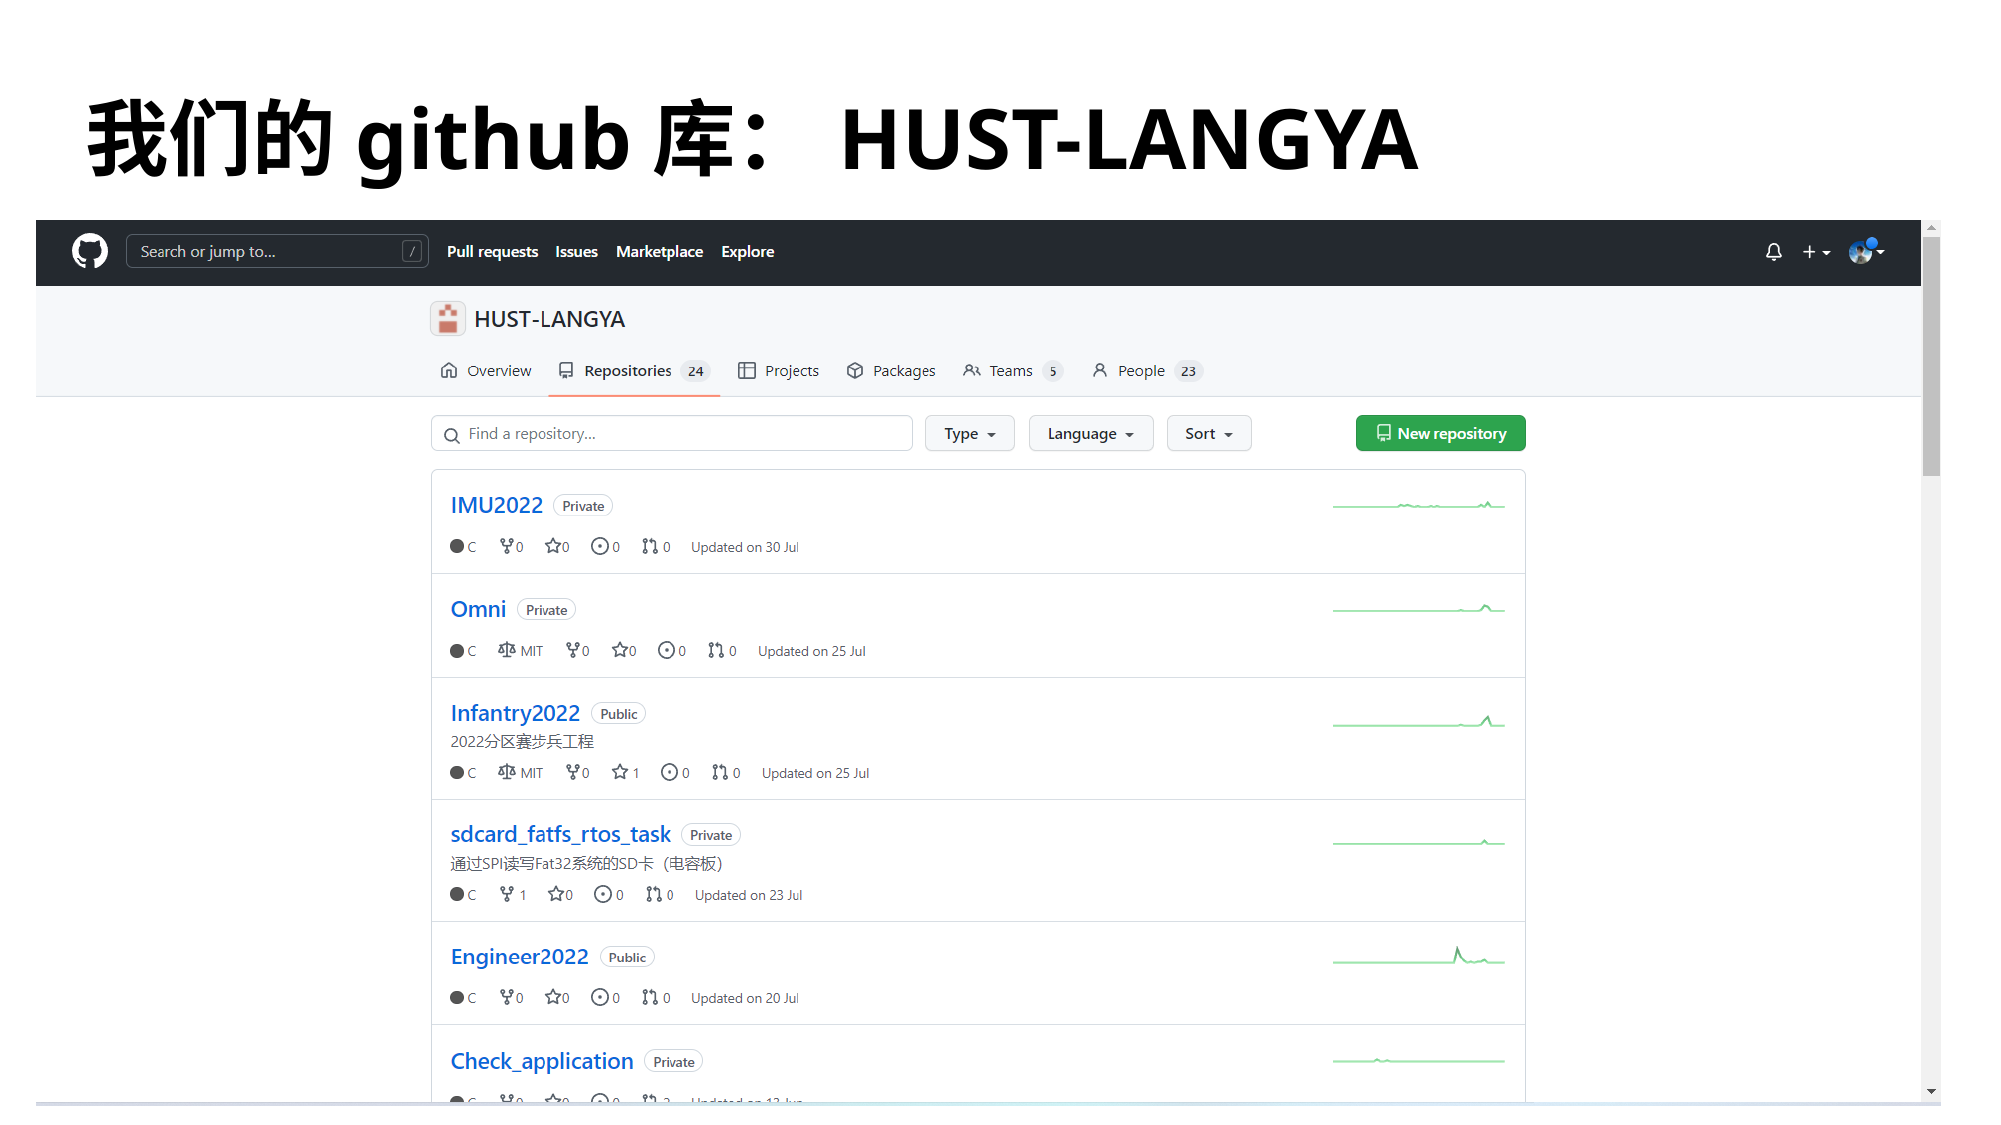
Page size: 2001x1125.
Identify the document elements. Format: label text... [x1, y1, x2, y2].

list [36, 220, 1941, 1106]
title 我们的github库：HUST-LANGYA [70, 34, 1796, 220]
